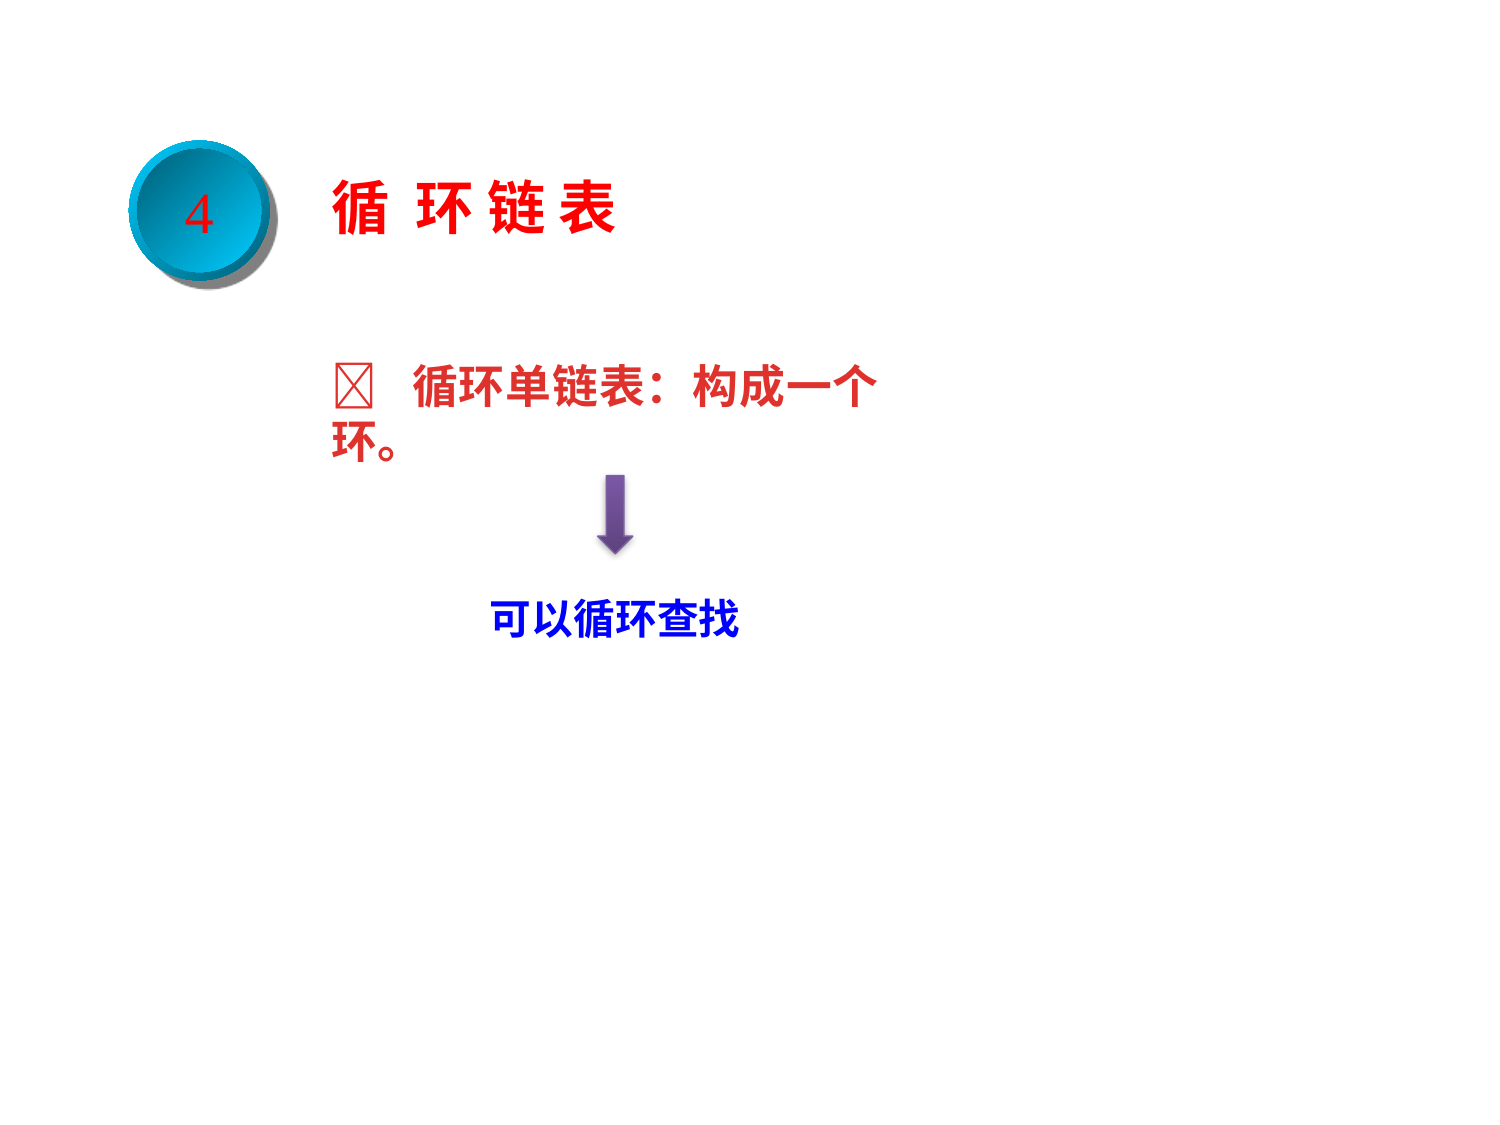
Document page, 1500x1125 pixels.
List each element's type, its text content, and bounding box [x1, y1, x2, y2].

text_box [445, 475, 786, 653]
text_box  循环单链表：构成一个环。 [316, 350, 961, 476]
text_box 4 [137, 148, 262, 273]
text_box 循 环 链 表 [316, 164, 680, 249]
text_box [128, 140, 270, 281]
